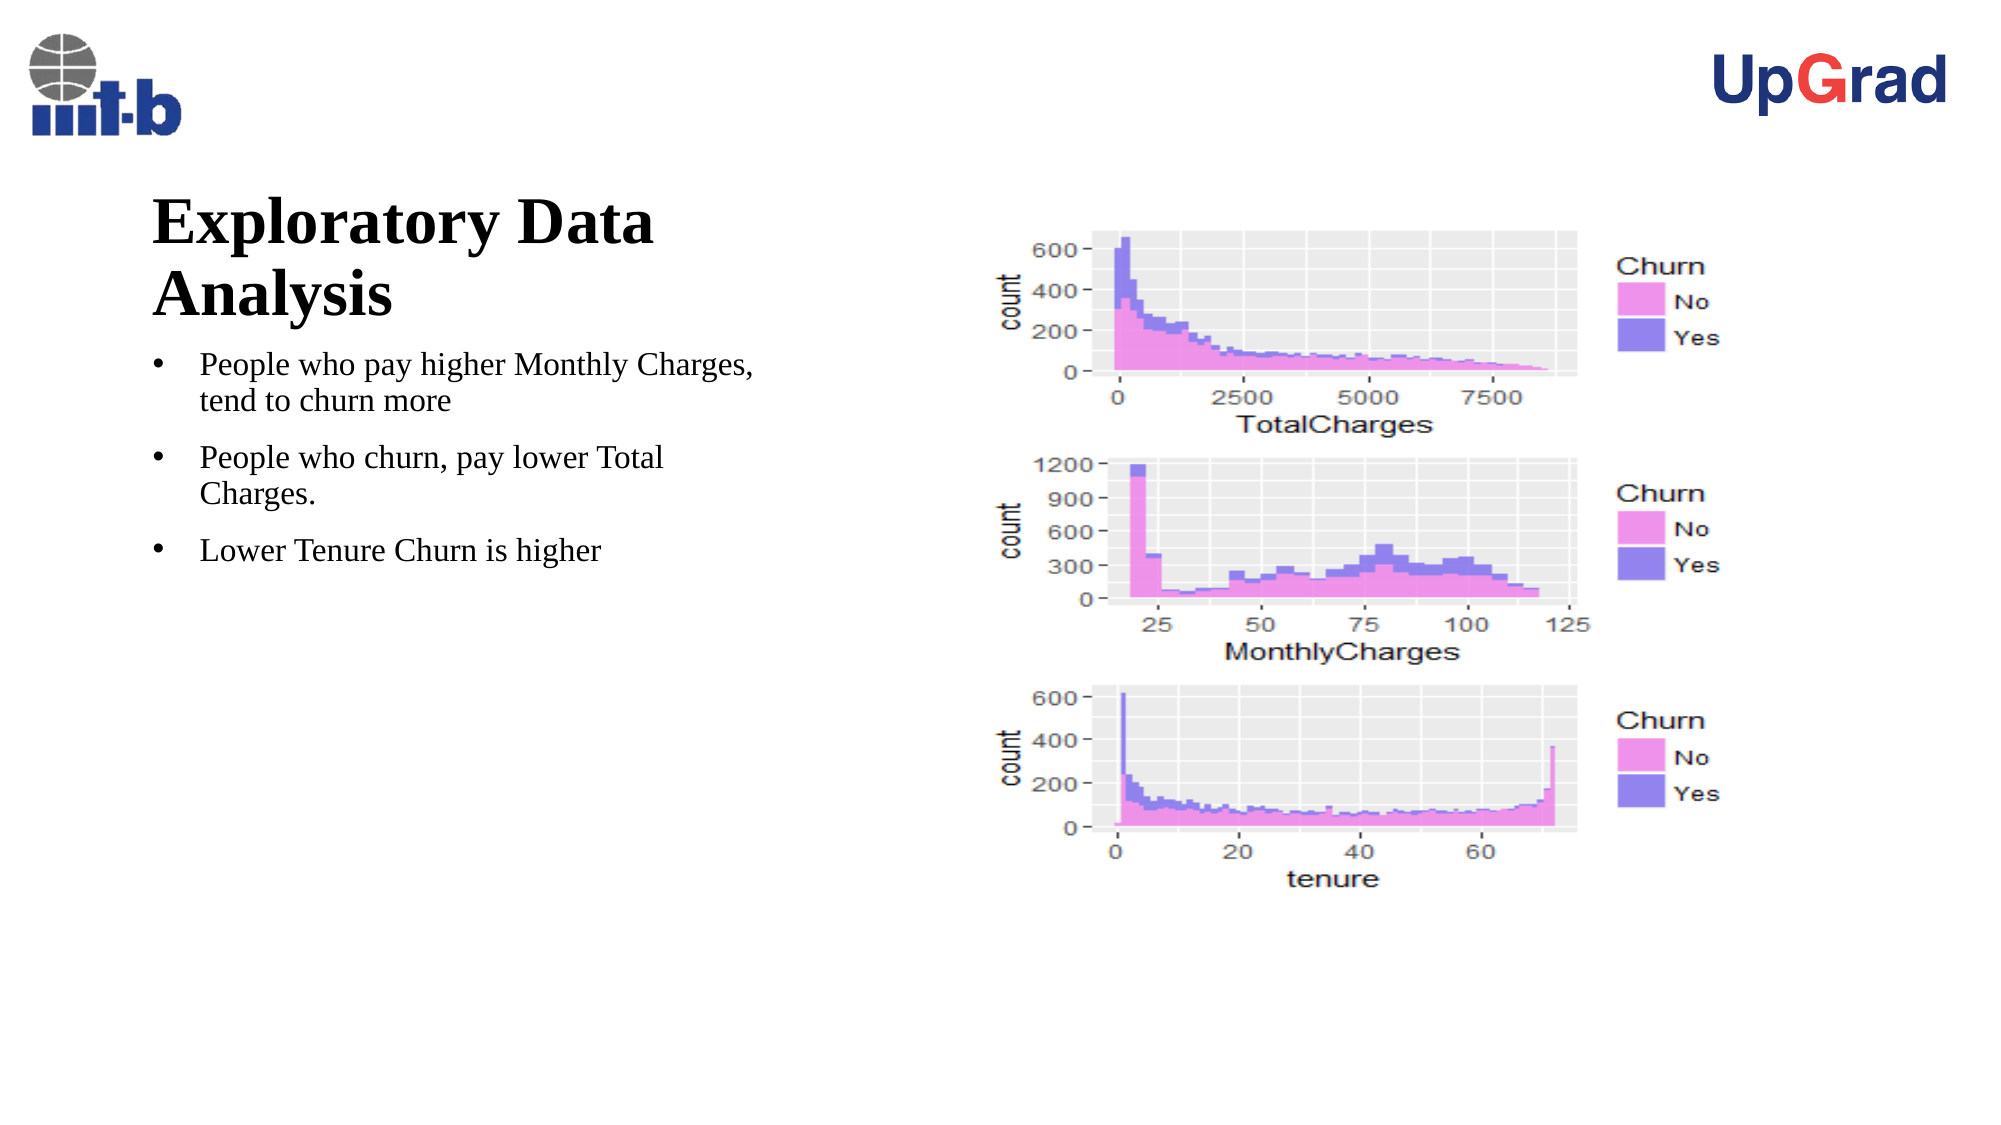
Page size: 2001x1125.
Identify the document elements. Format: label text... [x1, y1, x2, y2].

list People who pay higher Monthly Charges, tend to churn more People who churn, pay lower Total Charges. Lower Tenure Churn is higher [137, 339, 783, 965]
picture [0, 29, 208, 163]
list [969, 221, 1778, 903]
picture [1714, 53, 1952, 116]
title Exploratory Data Analysis [137, 161, 783, 338]
